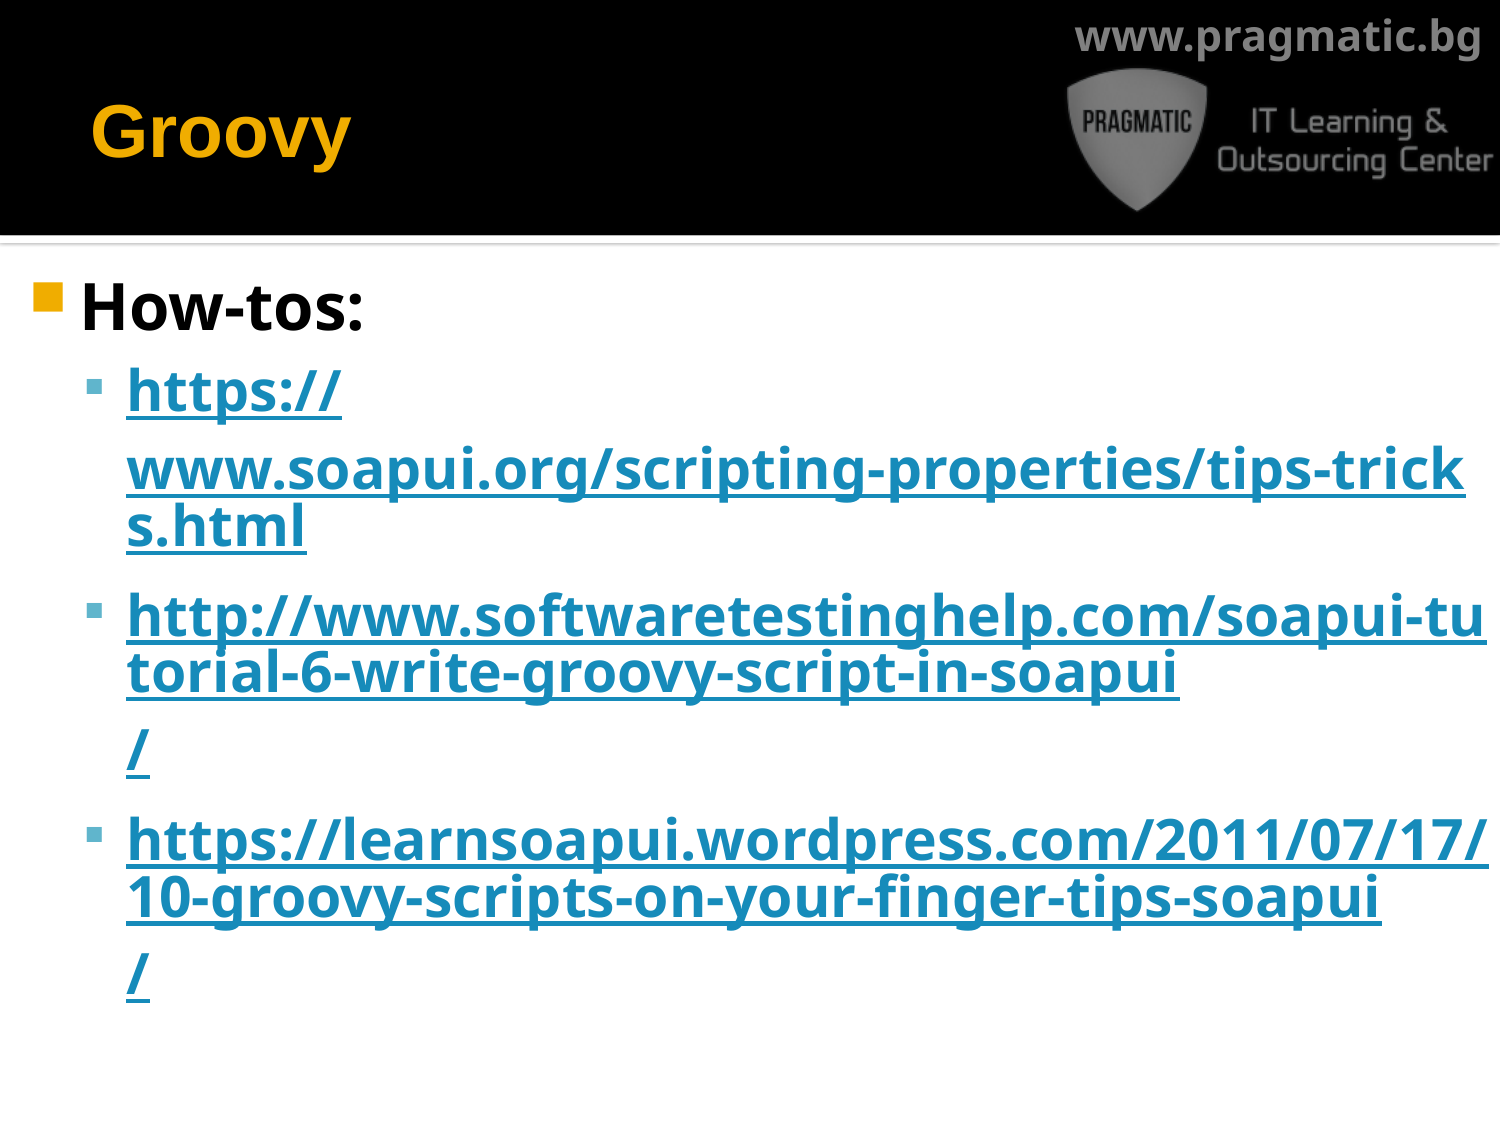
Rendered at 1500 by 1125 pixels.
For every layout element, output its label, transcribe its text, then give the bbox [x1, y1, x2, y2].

title Groovy [75, 24, 1100, 231]
list How-tos: https://www.soapui.org/scripting-properties/tips-tricks.html http://www.softwaretestinghelp.com/soapui-tutorial-6-write-groovy-script-in-soapui/ https://learnsoapui.wordpress.com/2011/07/17/10-groovy-scripts-on-your-finger-tips-soapui/ Full API Reference: http://www.soapui.org/apidocs/index.html [0, 249, 1500, 1125]
picture [1100, 62, 1500, 217]
